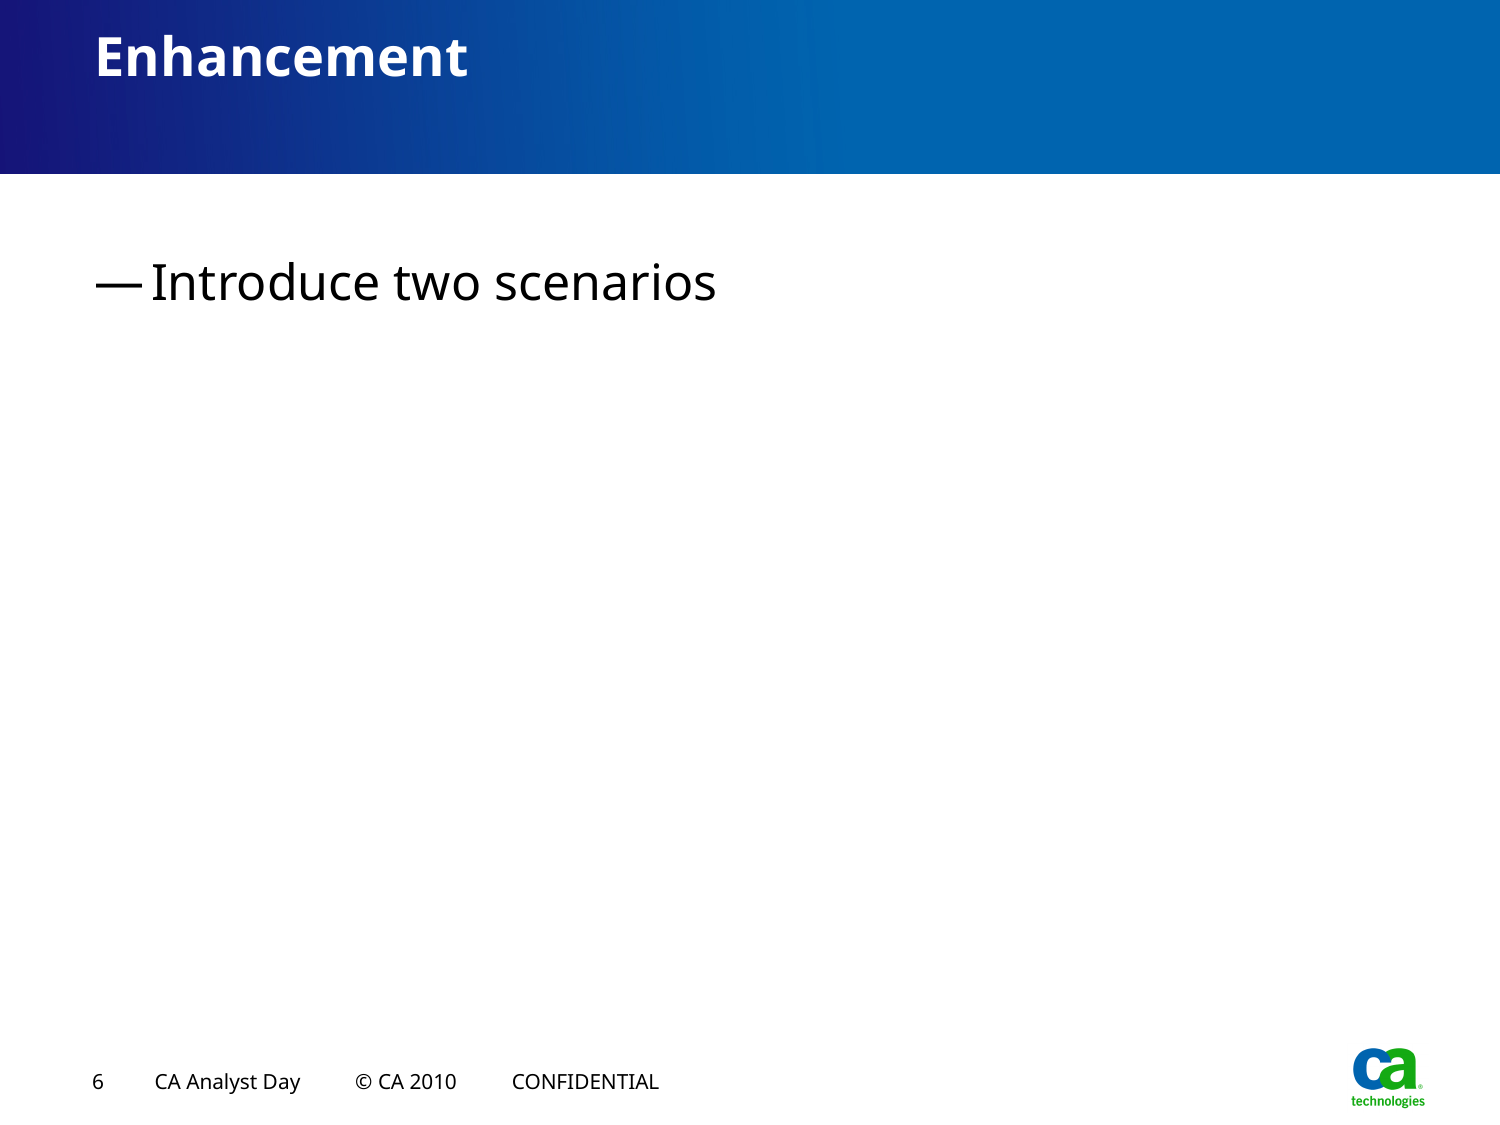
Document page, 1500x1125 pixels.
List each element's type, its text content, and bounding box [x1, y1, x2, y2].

list Introduce two scenarios [94, 244, 1426, 977]
slide_number 6 [77, 1061, 139, 1122]
picture [1347, 1043, 1429, 1113]
title Enhancement [94, 29, 1427, 151]
picture [0, 0, 1500, 174]
footer CA Analyst Day © CA 2010 CONFIDENTIAL [139, 1061, 1276, 1122]
